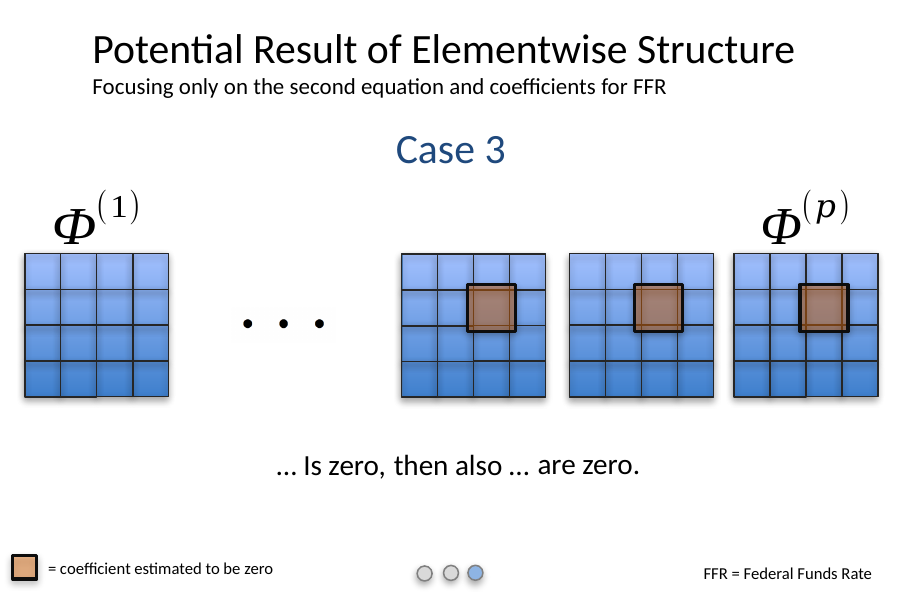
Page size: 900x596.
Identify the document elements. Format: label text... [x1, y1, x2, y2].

text_box … Is zero, [261, 439, 379, 489]
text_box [401, 253, 546, 398]
text_box are zero. [522, 437, 686, 488]
text_box Case 3 [381, 114, 521, 180]
text_box = coefficient estimated to be zero [33, 550, 306, 586]
text_box [467, 564, 484, 582]
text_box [733, 253, 879, 398]
text_box FFR = Federal Funds Rate [688, 555, 888, 591]
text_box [569, 253, 714, 398]
picture [231, 306, 336, 343]
text_box [442, 564, 460, 582]
text_box Potential Result of Elementwise Structure Focusing only on the second equation and coefficients for FFR [77, 14, 823, 107]
text_box [12, 555, 33, 580]
text_box then also … [379, 439, 546, 489]
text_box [24, 253, 169, 398]
text_box [416, 565, 433, 582]
